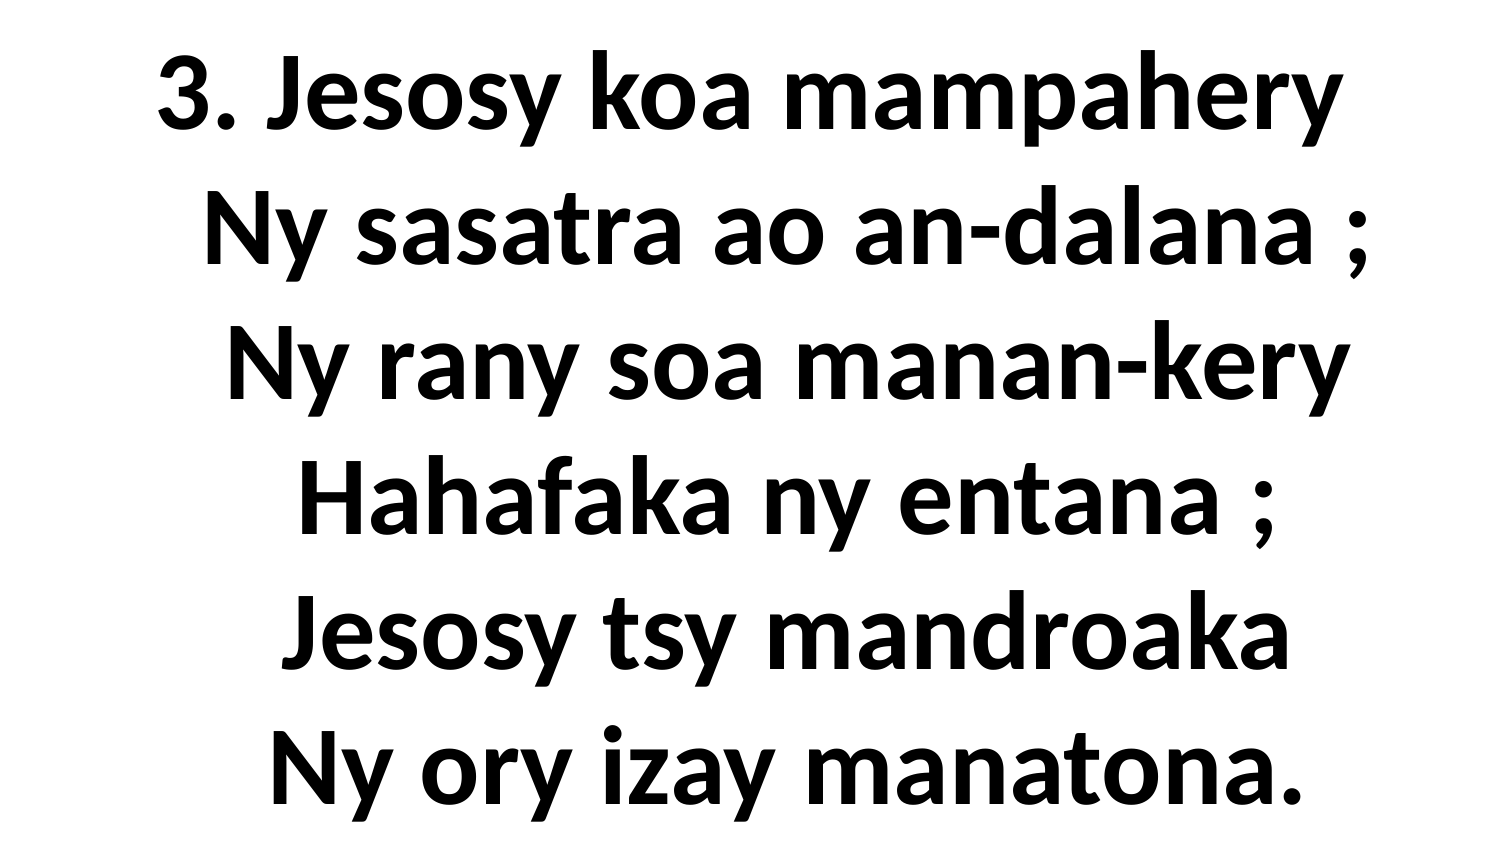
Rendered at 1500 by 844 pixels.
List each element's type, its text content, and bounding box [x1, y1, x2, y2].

title 3. Jesosy koa mampahery Ny sasatra ao an-dalana ; Ny rany soa manan-kery Hahafaka ny entana ; Jesosy tsy mandroaka Ny ory izay manatona. [0, 0, 1500, 844]
